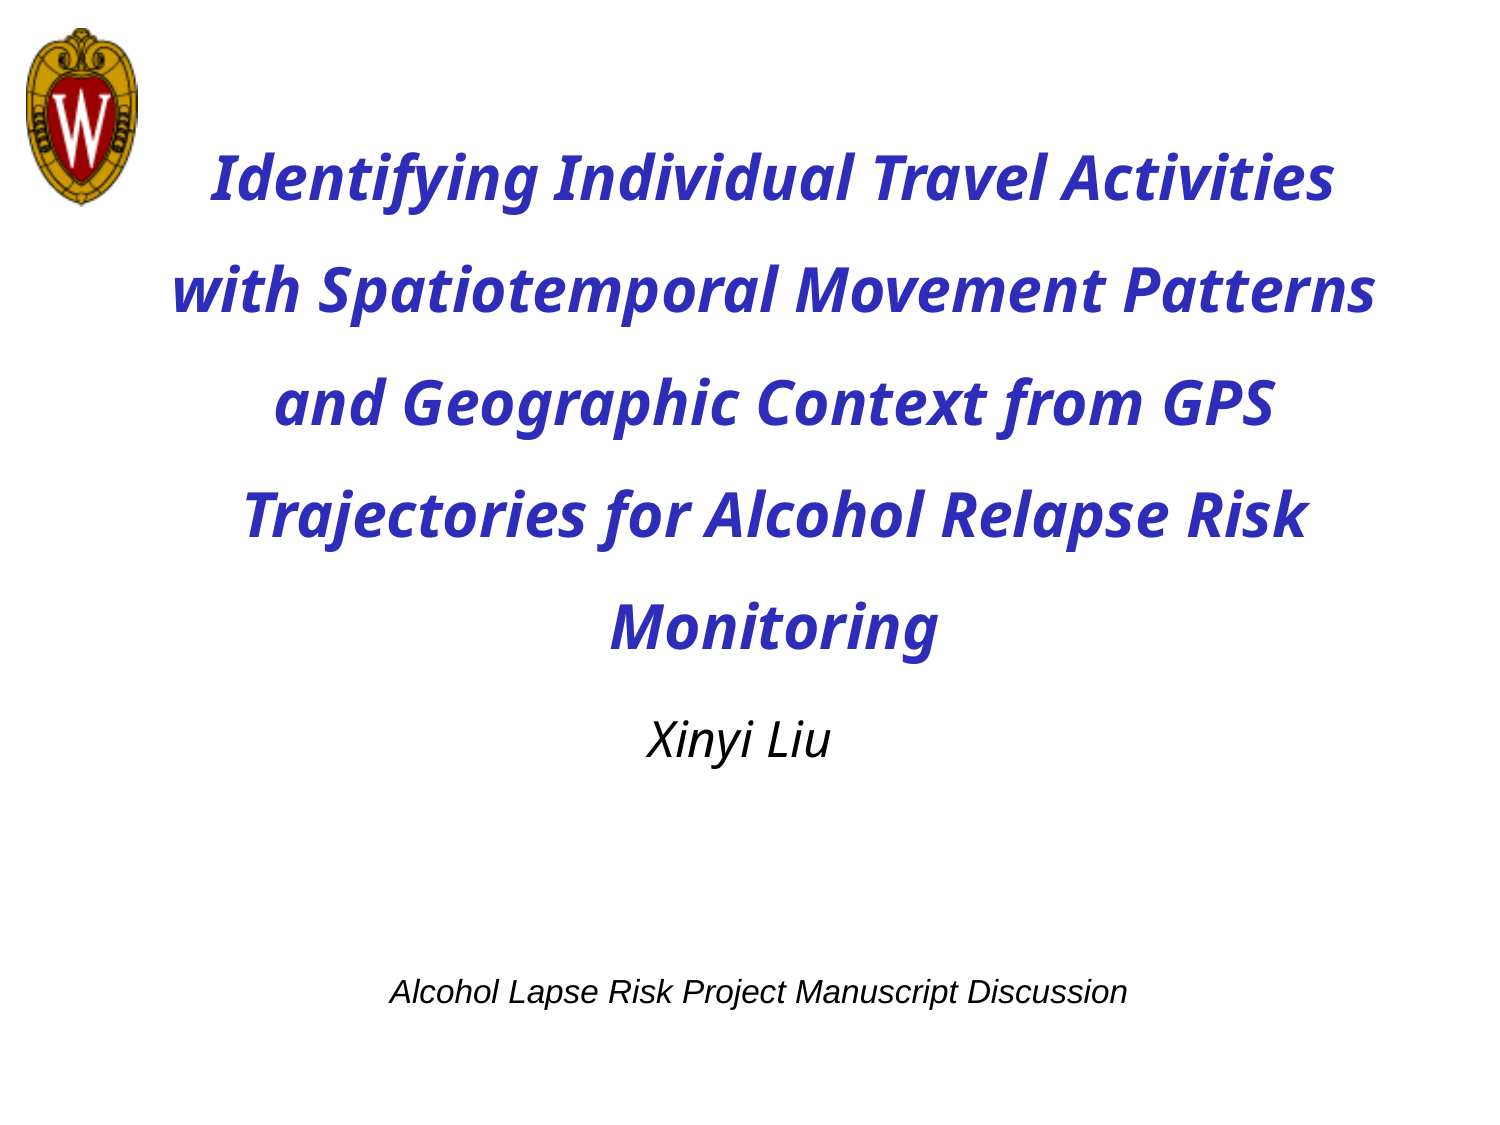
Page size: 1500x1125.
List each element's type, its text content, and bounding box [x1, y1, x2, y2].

title Identifying Individual Travel Activities with Spatiotemporal Movement Patterns and Geographic Context from GPS Trajectories for Alcohol Relapse Risk Monitoring [125, 137, 1425, 625]
text_box Alcohol Lapse Risk Project Manuscript Discussion [374, 962, 1153, 1018]
subtitle Xinyi Liu [399, 699, 1082, 775]
picture [26, 28, 138, 207]
